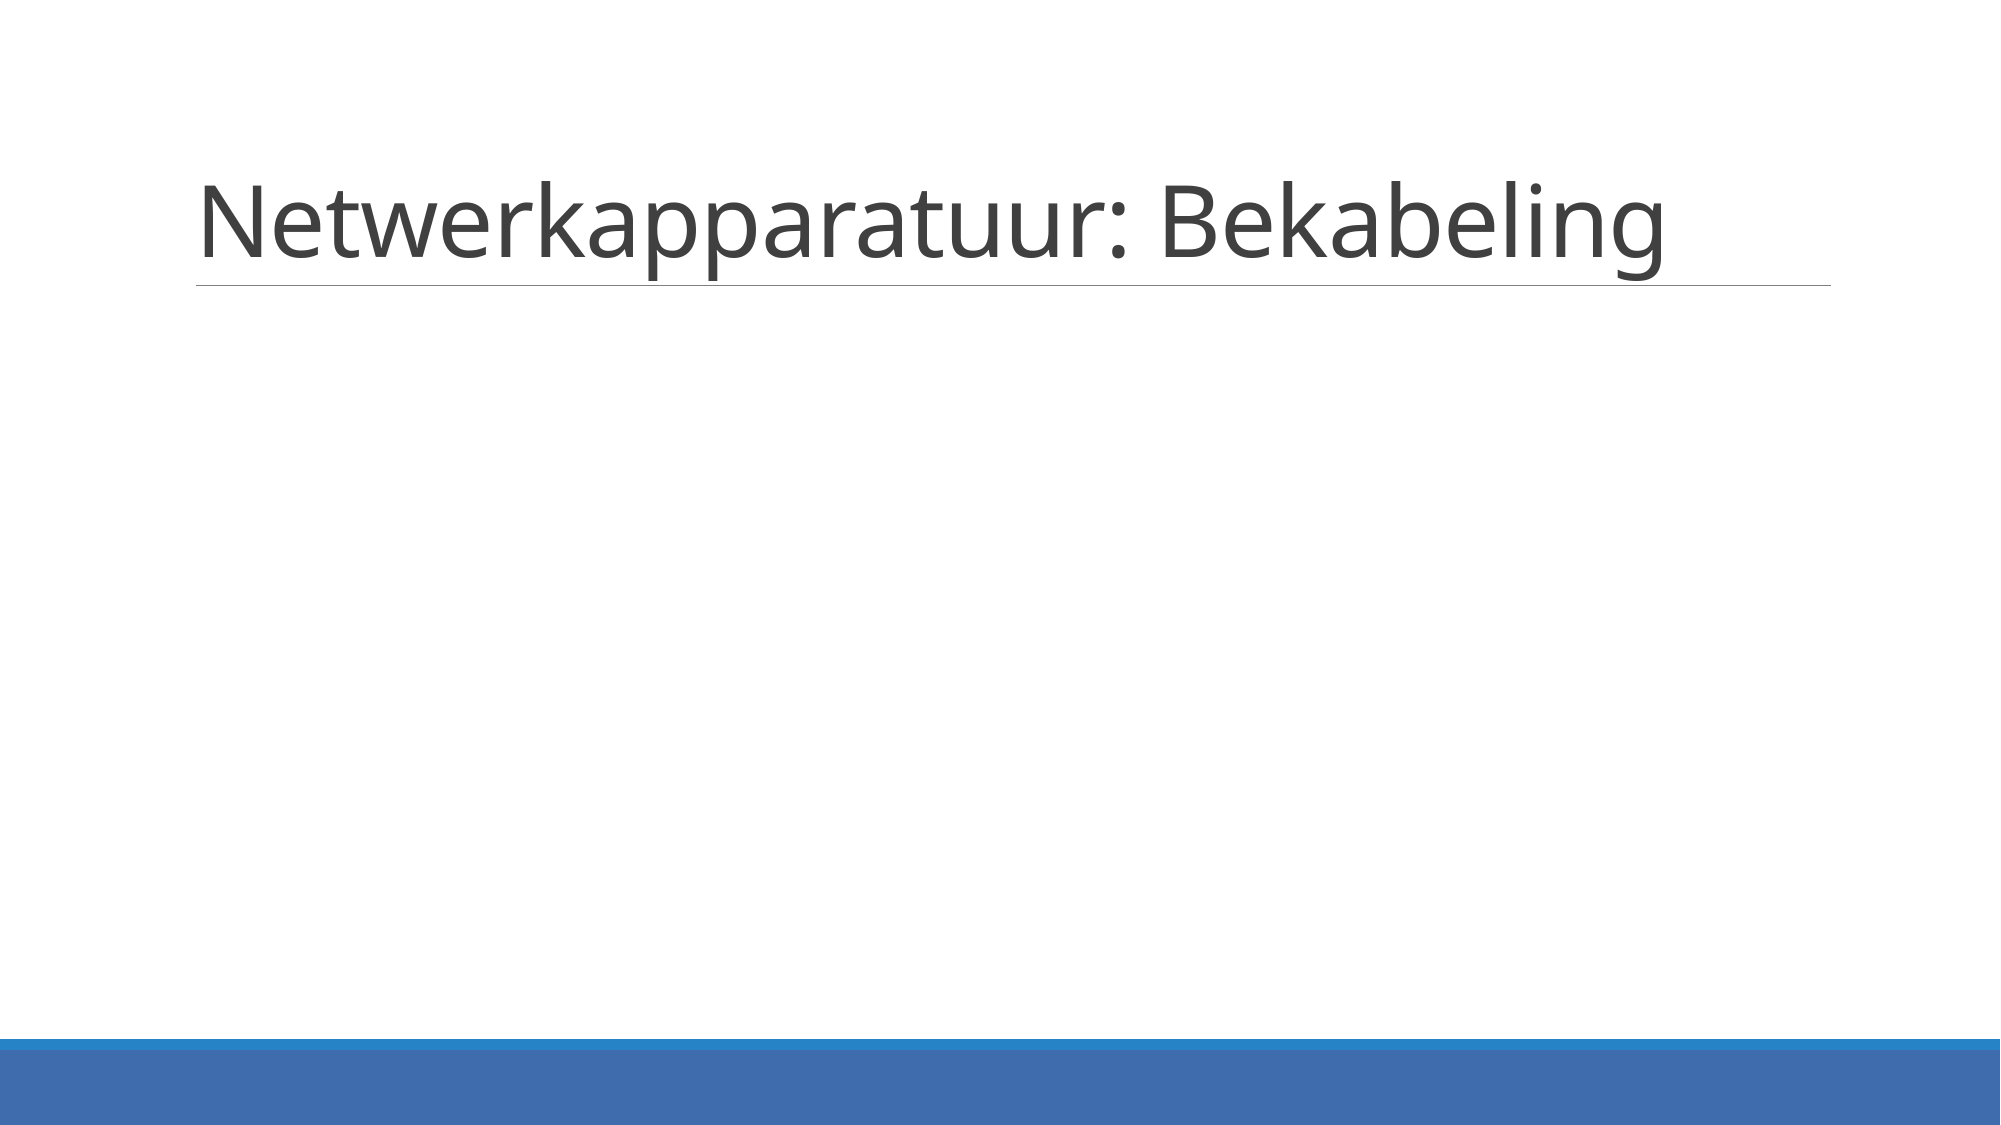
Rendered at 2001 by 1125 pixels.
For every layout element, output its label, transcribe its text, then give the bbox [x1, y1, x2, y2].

title Netwerkapparatuur: Bekabeling [180, 47, 1830, 285]
